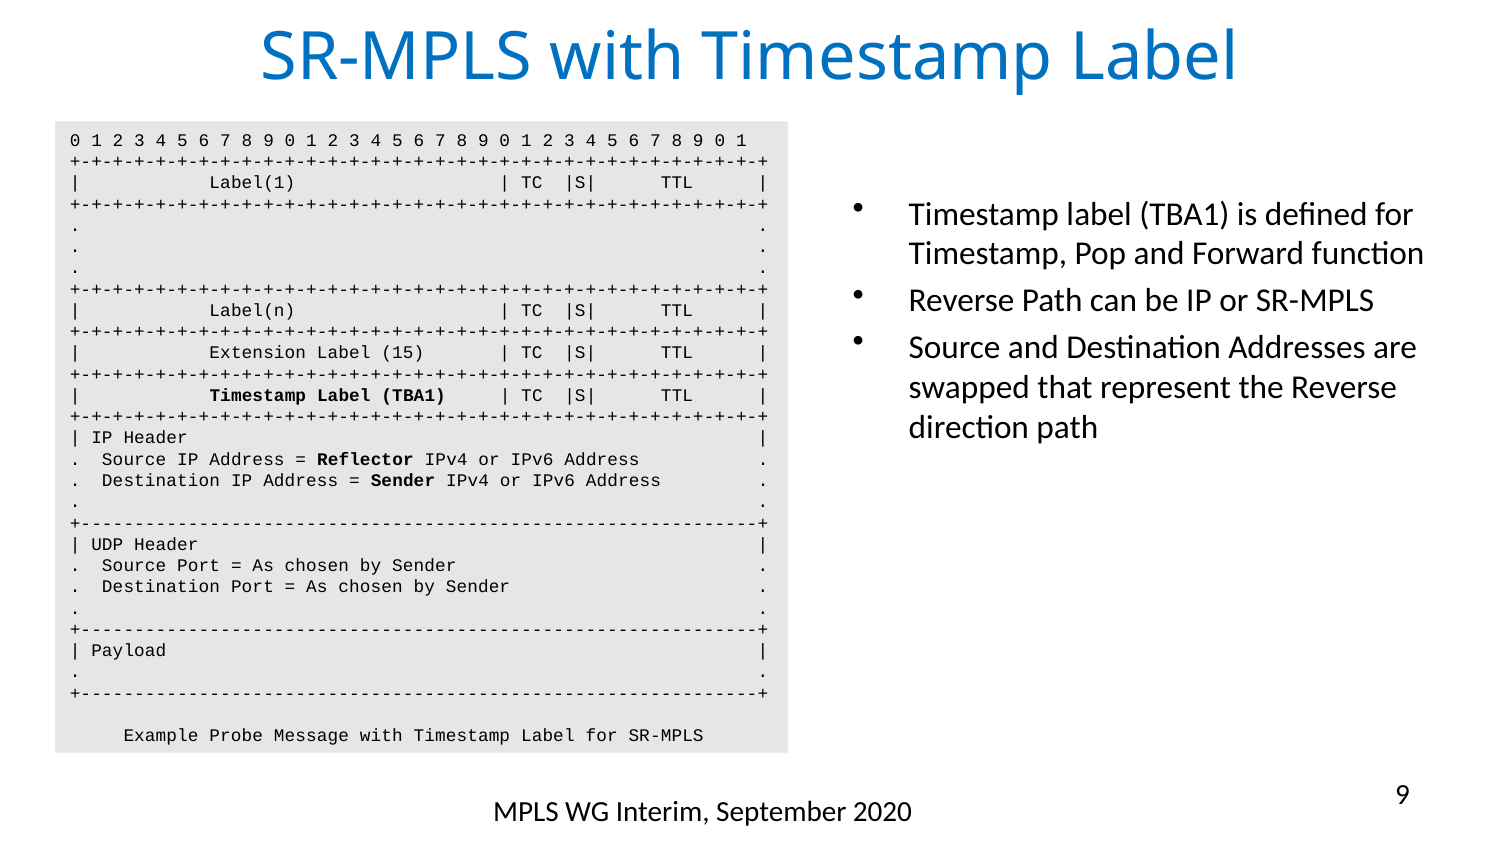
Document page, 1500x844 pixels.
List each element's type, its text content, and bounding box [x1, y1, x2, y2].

list Timestamp label (TBA1) is defined for Timestamp, Pop and Forward function Reverse Path can be IP or SR-MPLS Source and Destination Addresses are swapped that represent the Reverse direction path [837, 184, 1442, 610]
slide_number 9 [1074, 768, 1426, 828]
title SR-MPLS with Timestamp Label [0, 0, 1500, 106]
text_box 0 1 2 3 4 5 6 7 8 9 0 1 2 3 4 5 6 7 8 9 0 1 2 3 4 5 6 7 8 9 0 1 +-+-+-+-+-+-+-+-+-+-+-+-+-+-+-+-+-+-+-+-+-+-+-+-+-+-+-+-+-+-+-+-+ | Label(1) | TC |S| TTL | +-+-+-+-+-+-+-+-+-+-+-+-+-+-+-+-+-+-+-+-+-+-+-+-+-+-+-+-+-+-+-+-+ . . . . . . +-+-+-+-+-+-+-+-+-+-+-+-+-+-+-+-+-+-+-+-+-+-+-+-+-+-+-+-+-+-+-+-+ | Label(n) | TC |S| TTL | +-+-+-+-+-+-+-+-+-+-+-+-+-+-+-+-+-+-+-+-+-+-+-+-+-+-+-+-+-+-+-+-+ | Extension Label (15) | TC |S| TTL | +-+-+-+-+-+-+-+-+-+-+-+-+-+-+-+-+-+-+-+-+-+-+-+-+-+-+-+-+-+-+-+-+ | Timestamp Label (TBA1) | TC |S| TTL | +-+-+-+-+-+-+-+-+-+-+-+-+-+-+-+-+-+-+-+-+-+-+-+-+-+-+-+-+-+-+-+-+ | IP Header | . Source IP Address = Reflector IPv4 or IPv6 Address . . Destination IP Address = Sender IPv4 or IPv6 Address . . . +---------------------------------------------------------------+ | UDP Header | . Source Port = As chosen by Sender . . Destination Port = As chosen by Sender . . . +---------------------------------------------------------------+ | Payload | . . +---------------------------------------------------------------+ Example Probe Message with Timestamp Label for SR-MPLS [55, 121, 789, 753]
footer MPLS WG Interim, September 2020 [464, 784, 941, 844]
